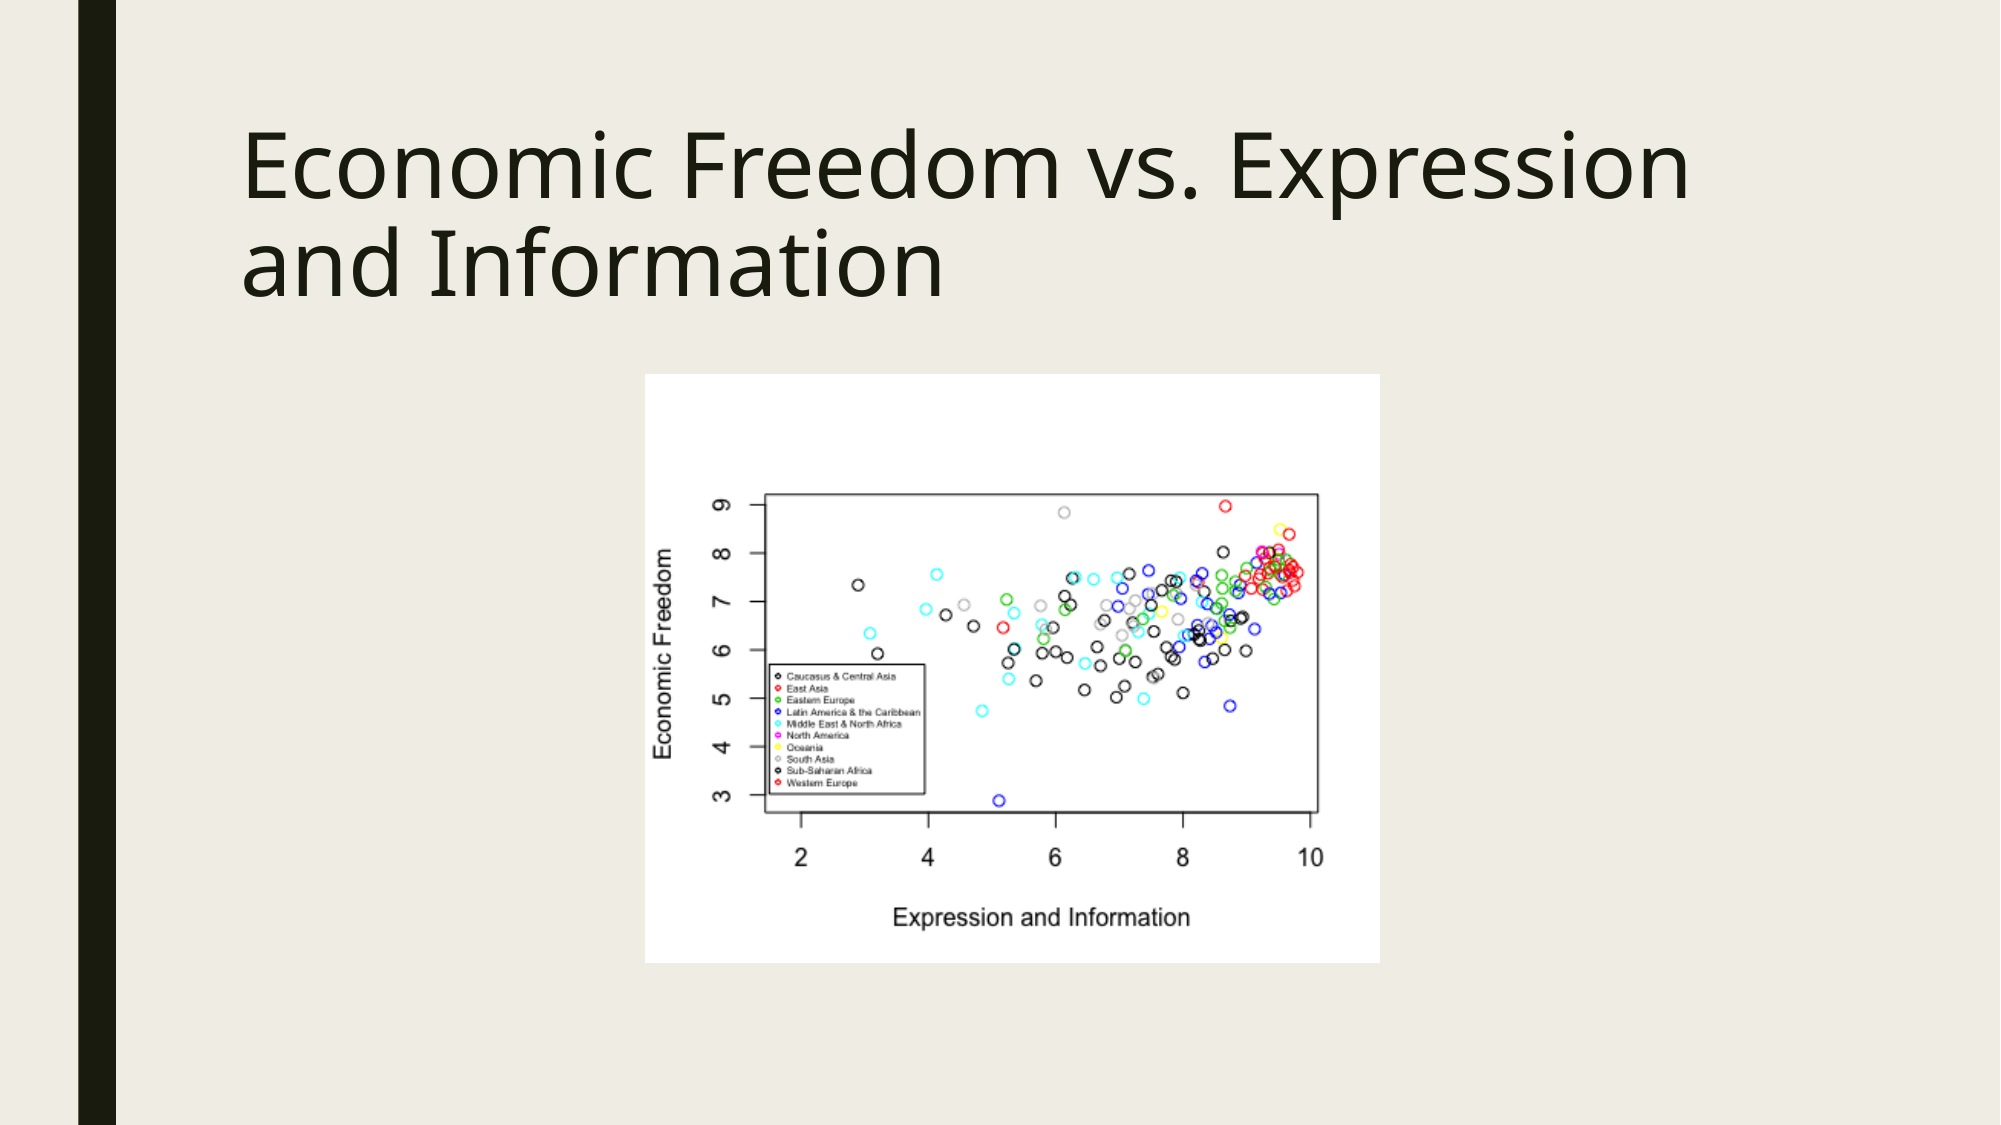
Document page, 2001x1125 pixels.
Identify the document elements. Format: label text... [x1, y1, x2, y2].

title Economic Freedom vs. Expression and Information [225, 112, 1800, 357]
picture [645, 374, 1380, 963]
